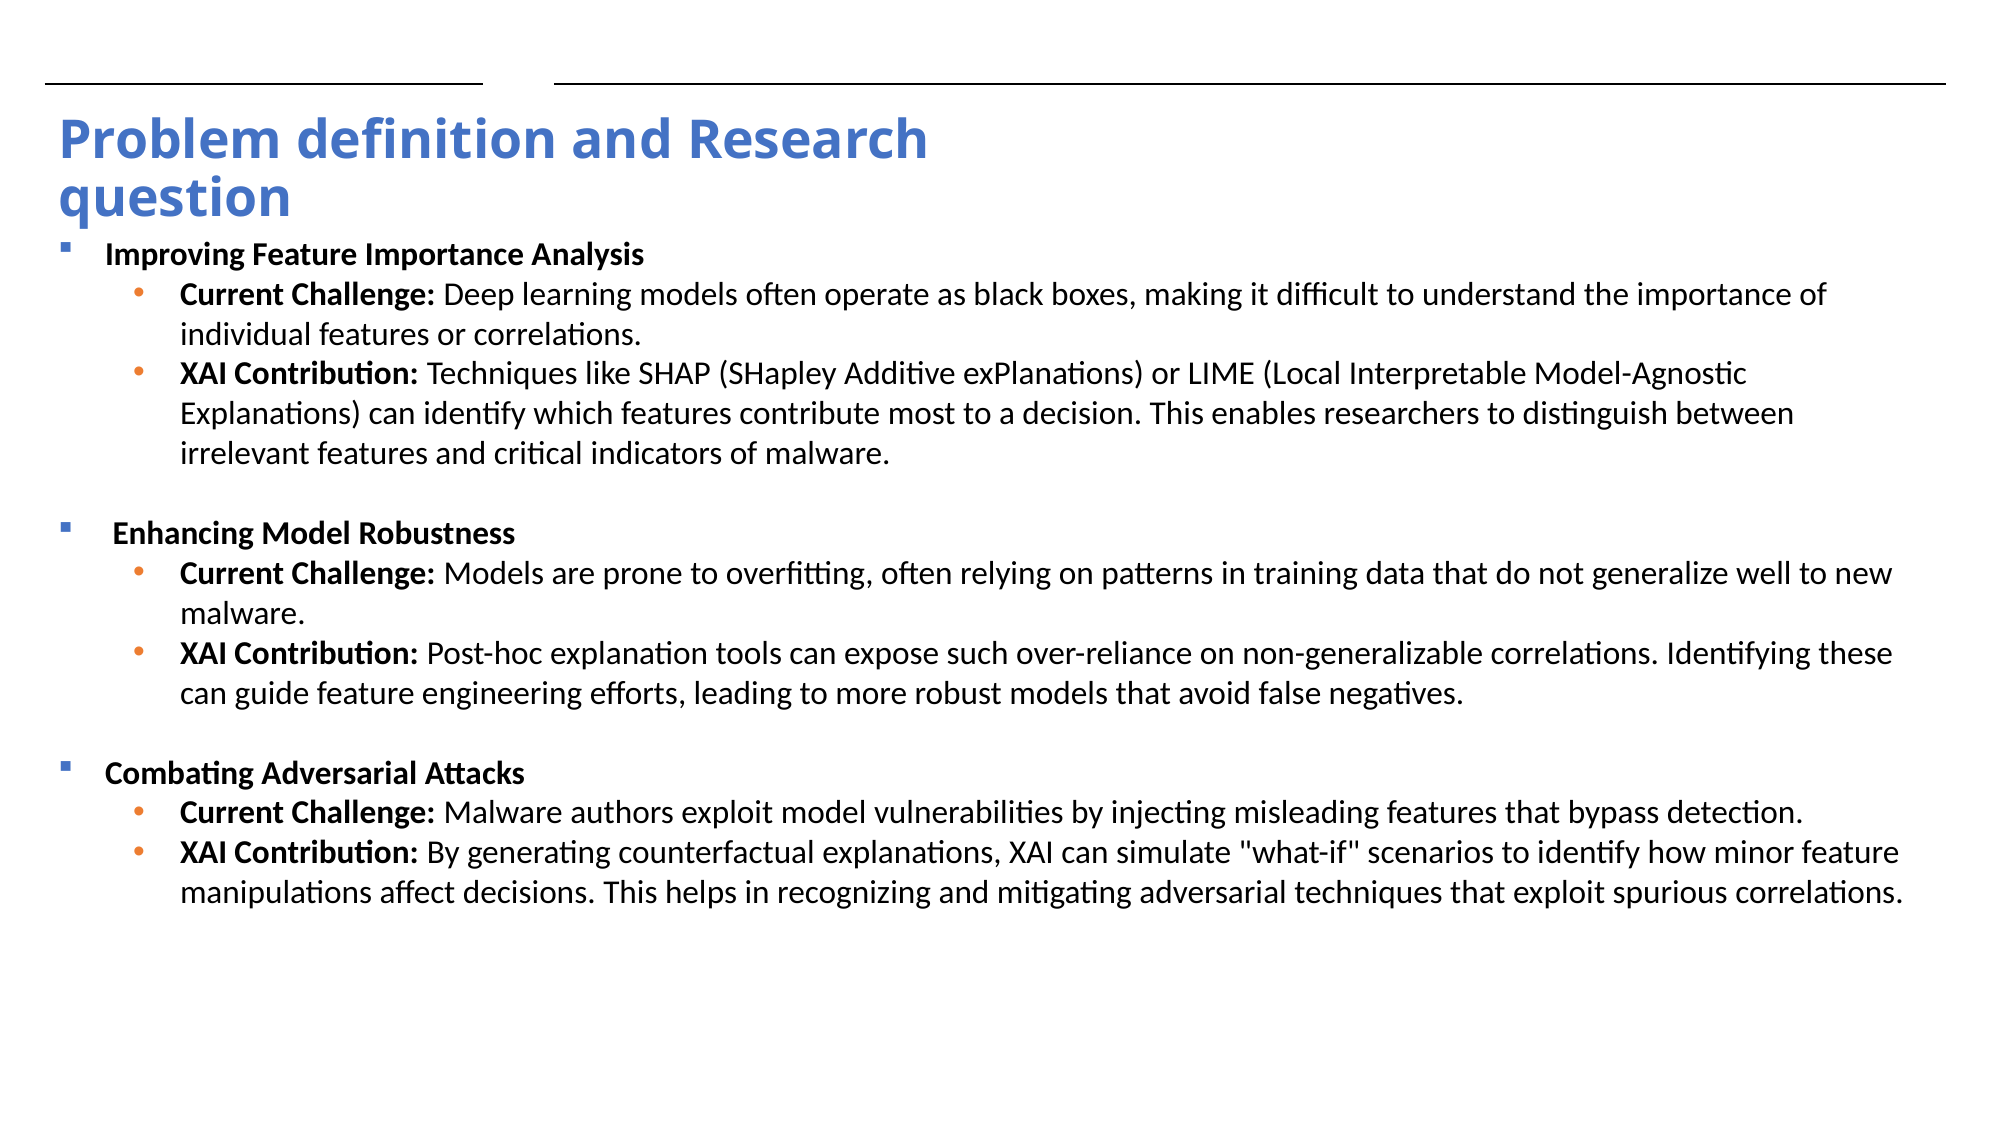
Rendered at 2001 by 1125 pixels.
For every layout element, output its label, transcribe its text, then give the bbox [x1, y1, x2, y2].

title Problem definition and Research question [43, 104, 1152, 224]
text_box Improving Feature Importance Analysis Current Challenge: Deep learning models often operate as black boxes, making it difficult to understand the importance of individual features or correlations. XAI Contribution: Techniques like SHAP (SHapley Additive exPlanations) or LIME (Local Interpretable Model-Agnostic Explanations) can identify which features contribute most to a decision. This enables researchers to distinguish between irrelevant features and critical indicators of malware. Enhancing Model Robustness Current Challenge: Models are prone to overfitting, often relying on patterns in training data that do not generalize well to new malware. XAI Contribution: Post-hoc explanation tools can expose such over-reliance on non-generalizable correlations. Identifying these can guide feature engineering efforts, leading to more robust models that avoid false negatives. Combating Adversarial Attacks Current Challenge: Malware authors exploit model vulnerabilities by injecting misleading features that bypass detection. XAI Contribution: By generating counterfactual explanations, XAI can simulate "what-if" scenarios to identify how minor feature manipulations affect decisions. This helps in recognizing and mitigating adversarial techniques that exploit spurious correlations. [43, 224, 1937, 998]
